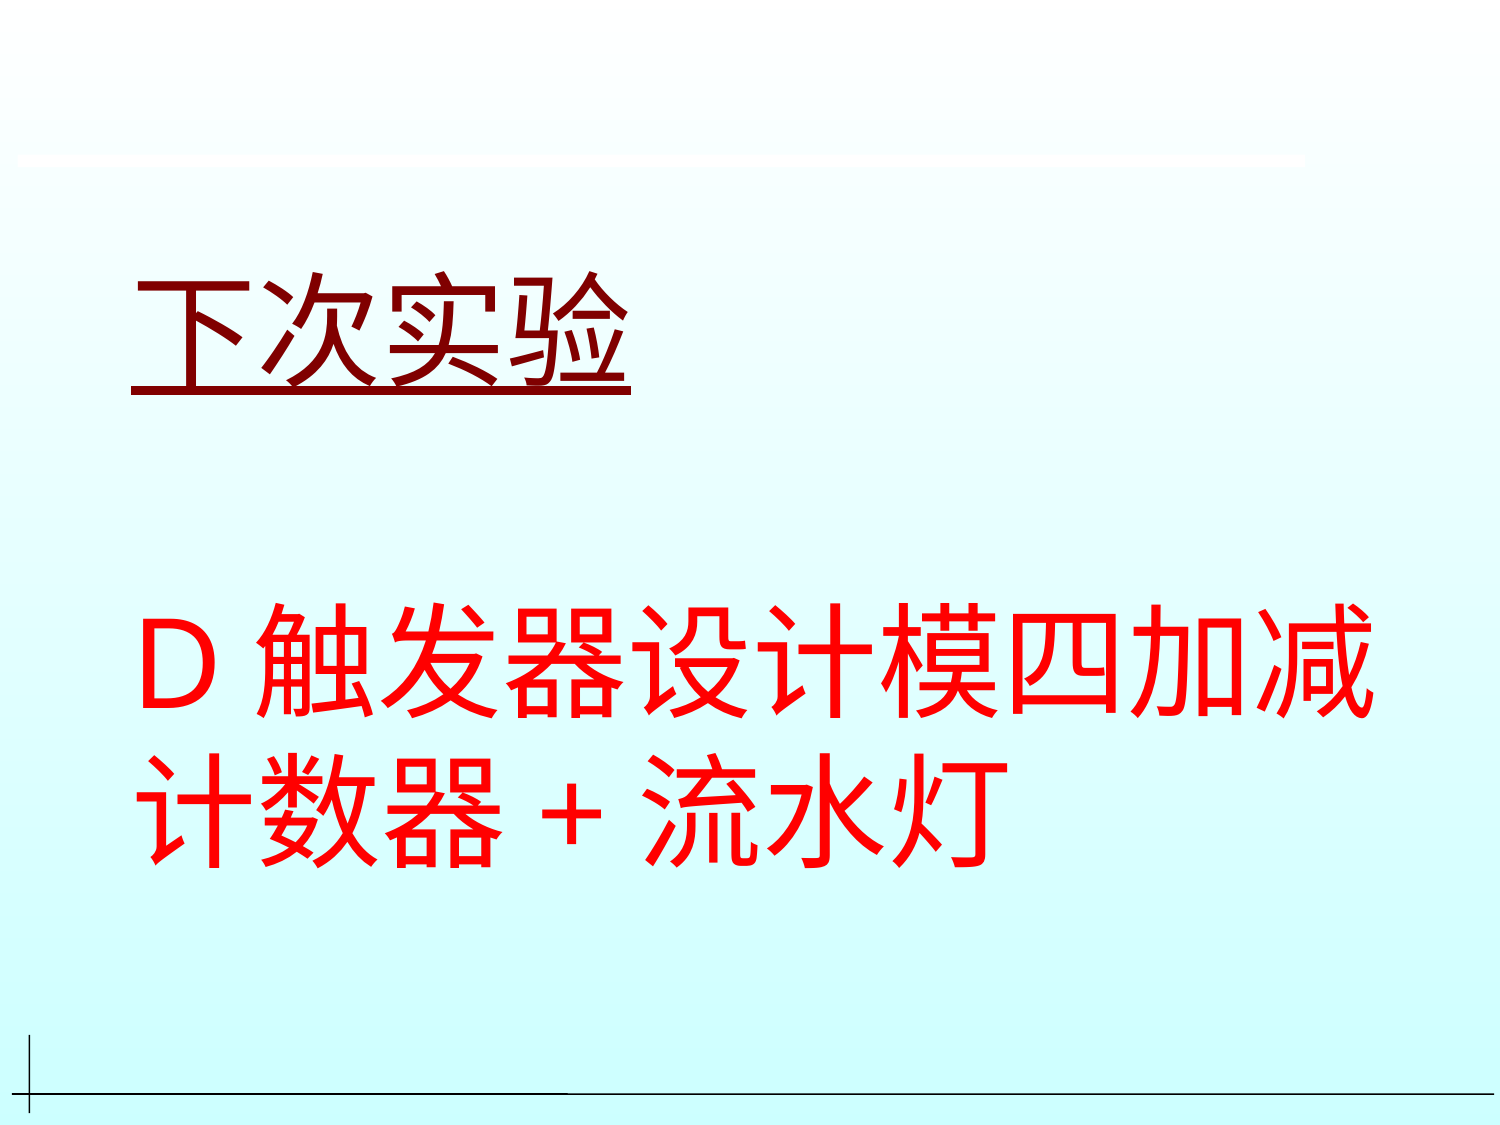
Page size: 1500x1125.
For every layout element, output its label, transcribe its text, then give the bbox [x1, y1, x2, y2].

title 下次实验 D触发器设计模四加减计数器+流水灯 [116, 278, 1395, 891]
